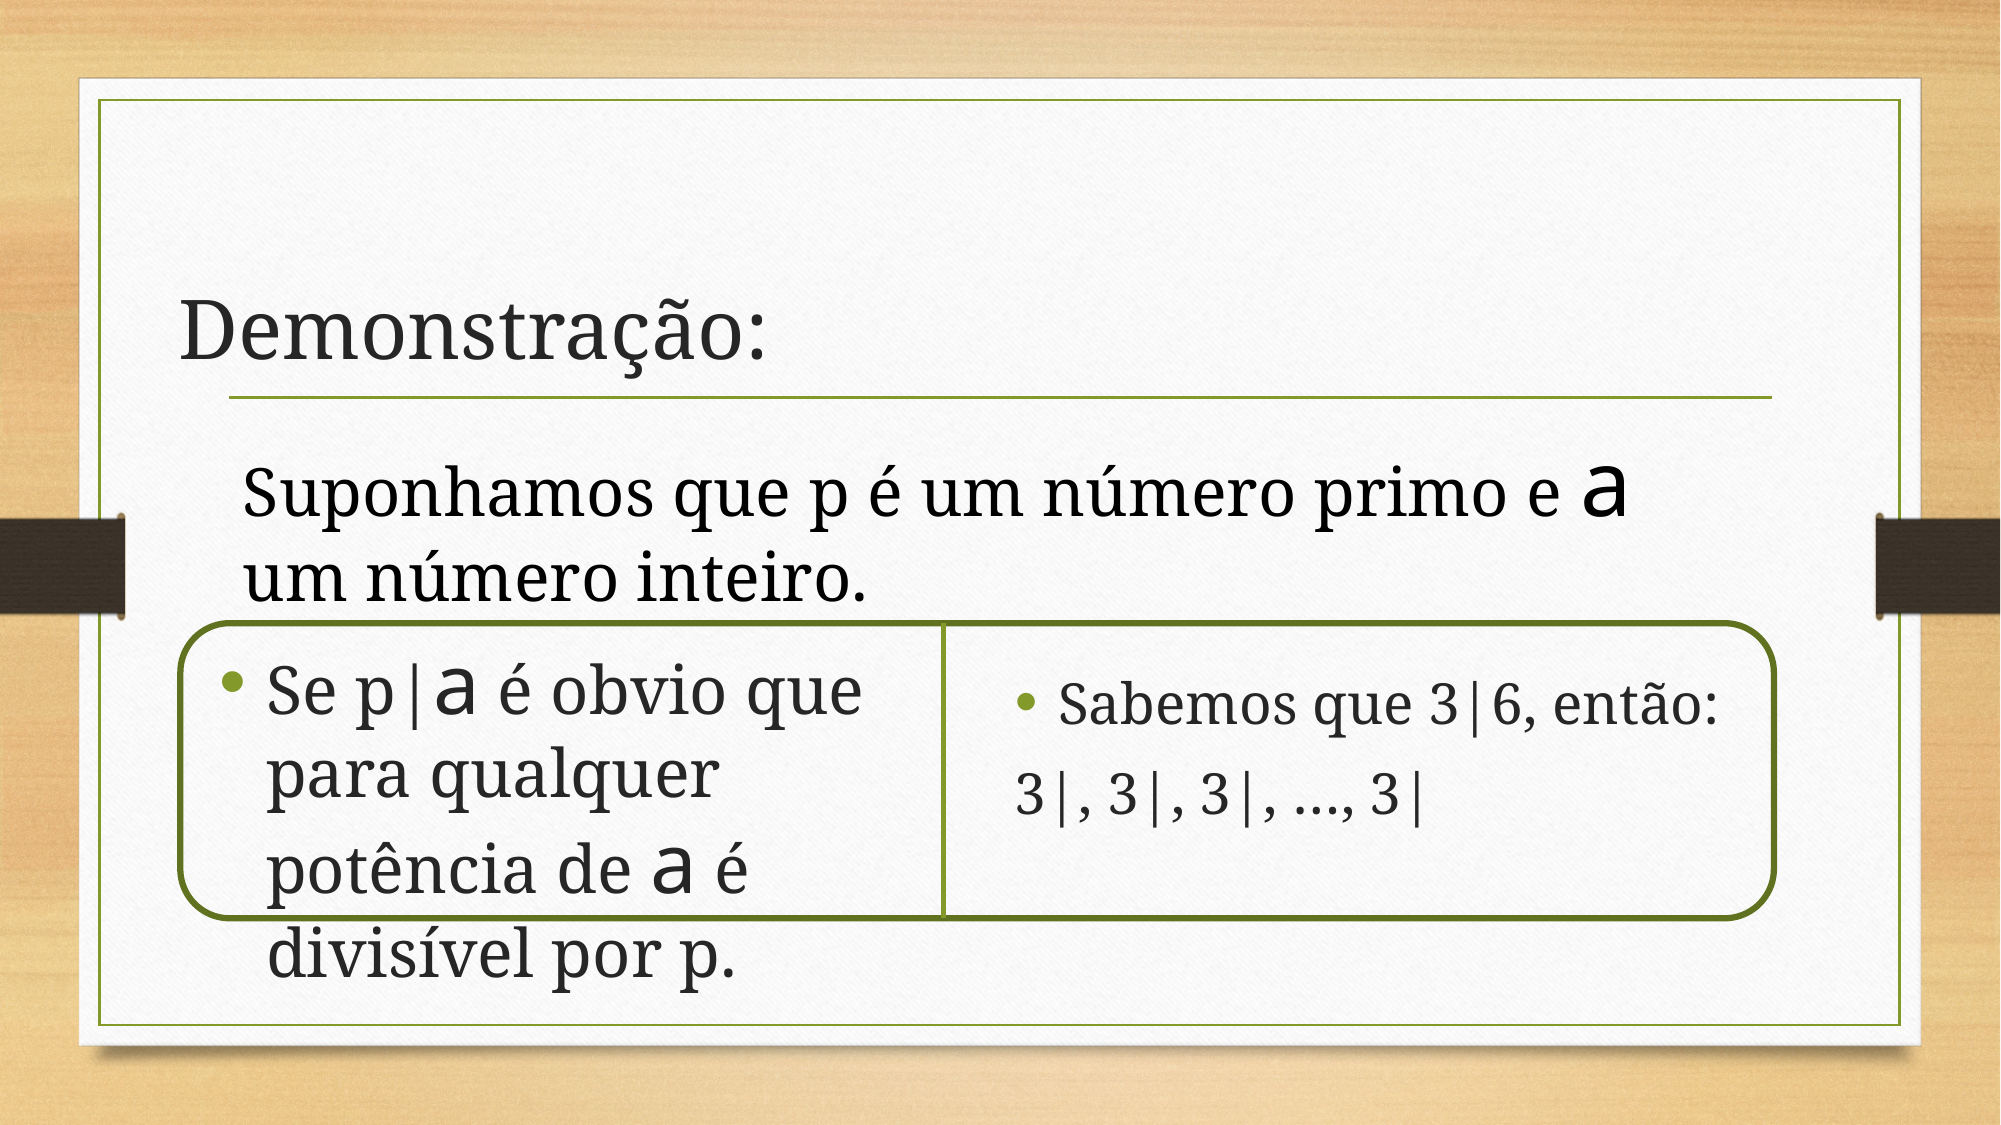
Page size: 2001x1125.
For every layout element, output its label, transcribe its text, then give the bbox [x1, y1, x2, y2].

title Demonstração: [55, 269, 892, 384]
picture [0, 0, 2001, 1125]
text_box [178, 621, 1776, 920]
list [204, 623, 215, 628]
text_box Suponhamos que p é um número primo e a um número inteiro. [228, 417, 1753, 622]
